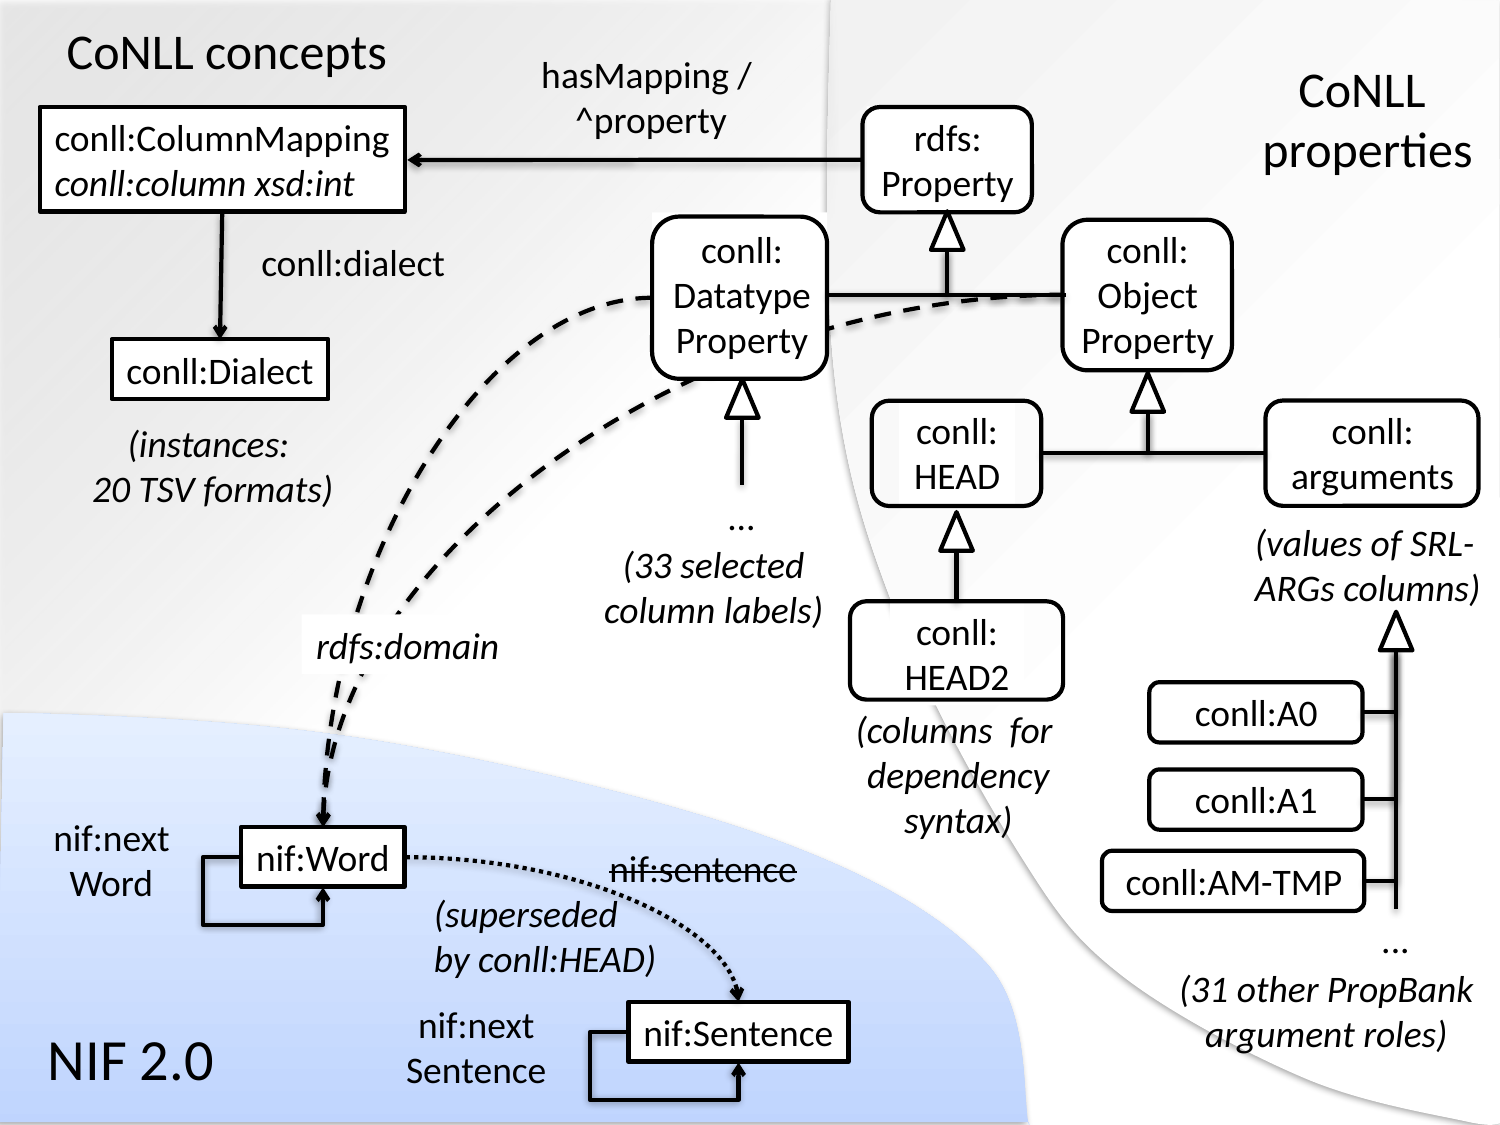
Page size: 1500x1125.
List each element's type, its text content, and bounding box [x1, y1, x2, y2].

text_box [446, 414, 460, 431]
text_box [1149, 681, 1363, 743]
text_box (33 selected column labels) [589, 533, 838, 639]
text_box [710, 948, 717, 955]
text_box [1101, 850, 1365, 912]
text_box [602, 886, 609, 893]
text_box [832, 293, 940, 297]
text_box [346, 686, 358, 704]
text_box NIF 2.0 [33, 1014, 229, 1100]
text_box [839, 0, 1500, 1125]
text_box [562, 874, 569, 880]
text_box CoNLL properties [1247, 49, 1488, 185]
text_box (columns for dependency syntax) [840, 698, 1076, 849]
text_box [355, 595, 365, 613]
text_box [212, 212, 228, 340]
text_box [849, 600, 1064, 706]
text_box [874, 311, 892, 319]
text_box [324, 738, 332, 756]
text_box [721, 961, 728, 968]
text_box [610, 889, 617, 896]
text_box [832, 171, 940, 290]
text_box [405, 586, 420, 603]
text_box (instances: 20 TSV formats) [77, 412, 349, 518]
text_box [931, 304, 950, 308]
text_box [0, 711, 1031, 1125]
text_box [902, 305, 921, 313]
text_box [845, 317, 863, 326]
text_box [483, 370, 499, 386]
text_box ... [712, 485, 771, 545]
text_box [578, 431, 595, 445]
text_box [527, 332, 544, 346]
text_box [333, 680, 341, 698]
text_box [678, 922, 685, 929]
text_box [691, 932, 698, 938]
text_box nif:next Word [38, 806, 185, 912]
text_box [578, 305, 596, 317]
text_box nif:Sentence [626, 1000, 851, 1064]
text_box [724, 387, 761, 420]
text_box conll:Dialect [110, 337, 330, 401]
text_box [704, 942, 711, 949]
text_box [336, 713, 347, 731]
text_box [602, 416, 620, 429]
text_box rdfs:domain [301, 614, 515, 675]
text_box [832, 304, 1142, 599]
text_box [656, 909, 663, 916]
text_box [423, 564, 439, 580]
text_box [316, 799, 331, 825]
text_box [414, 462, 427, 480]
text_box [364, 567, 375, 586]
text_box [530, 465, 547, 479]
text_box ... [1366, 909, 1425, 969]
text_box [871, 399, 1042, 507]
text_box [1146, 411, 1260, 455]
text_box [1367, 797, 1388, 801]
text_box [553, 448, 570, 462]
text_box [954, 550, 959, 599]
text_box [485, 502, 501, 517]
text_box nif:Word [239, 825, 407, 889]
text_box [663, 913, 670, 920]
text_box [1377, 617, 1415, 653]
text_box [938, 515, 975, 553]
text_box [726, 968, 733, 975]
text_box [1149, 768, 1363, 830]
text_box [407, 152, 857, 168]
text_box [429, 437, 443, 455]
text_box [464, 391, 479, 407]
text_box conll:dialect [246, 231, 460, 291]
text_box (31 other PropBank argument roles) [1164, 957, 1489, 1062]
text_box [1046, 451, 1141, 455]
text_box [635, 295, 646, 301]
text_box [375, 540, 386, 558]
text_box [1394, 650, 1398, 909]
text_box nif:sentence (superseded by conll:HEAD) [419, 837, 813, 988]
text_box [329, 741, 338, 759]
text_box [650, 210, 829, 217]
text_box nif:next Sentence [391, 993, 562, 1099]
text_box [463, 521, 479, 537]
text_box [862, 106, 1033, 213]
text_box [507, 483, 523, 498]
text_box [606, 298, 624, 307]
text_box [698, 937, 705, 944]
text_box [929, 221, 966, 252]
text_box [685, 927, 692, 934]
text_box conll:ColumnMapping conll:column xsd:int [38, 105, 407, 214]
text_box [740, 418, 744, 485]
text_box [626, 895, 632, 902]
text_box [729, 983, 745, 1002]
text_box [443, 542, 458, 558]
text_box [571, 876, 577, 883]
text_box [328, 709, 336, 727]
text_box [1265, 399, 1479, 507]
text_box [945, 250, 1057, 297]
text_box [654, 388, 671, 400]
text_box [618, 892, 625, 899]
text_box [552, 317, 569, 330]
text_box [504, 350, 521, 365]
text_box [1129, 379, 1167, 414]
text_box [400, 487, 412, 505]
text_box CoNLL concepts [37, 11, 416, 87]
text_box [1062, 218, 1233, 371]
text_box [1367, 710, 1387, 714]
text_box [0, 0, 839, 729]
text_box (values of SRL- ARGs columns) [1240, 511, 1496, 617]
text_box [641, 902, 648, 909]
text_box hasMapping / ^property [526, 43, 776, 149]
text_box [201, 855, 331, 927]
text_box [651, 216, 828, 379]
text_box [323, 770, 331, 788]
text_box [1369, 879, 1389, 883]
text_box [628, 402, 645, 415]
text_box [588, 1030, 746, 1102]
text_box [716, 954, 723, 961]
text_box [387, 514, 399, 531]
